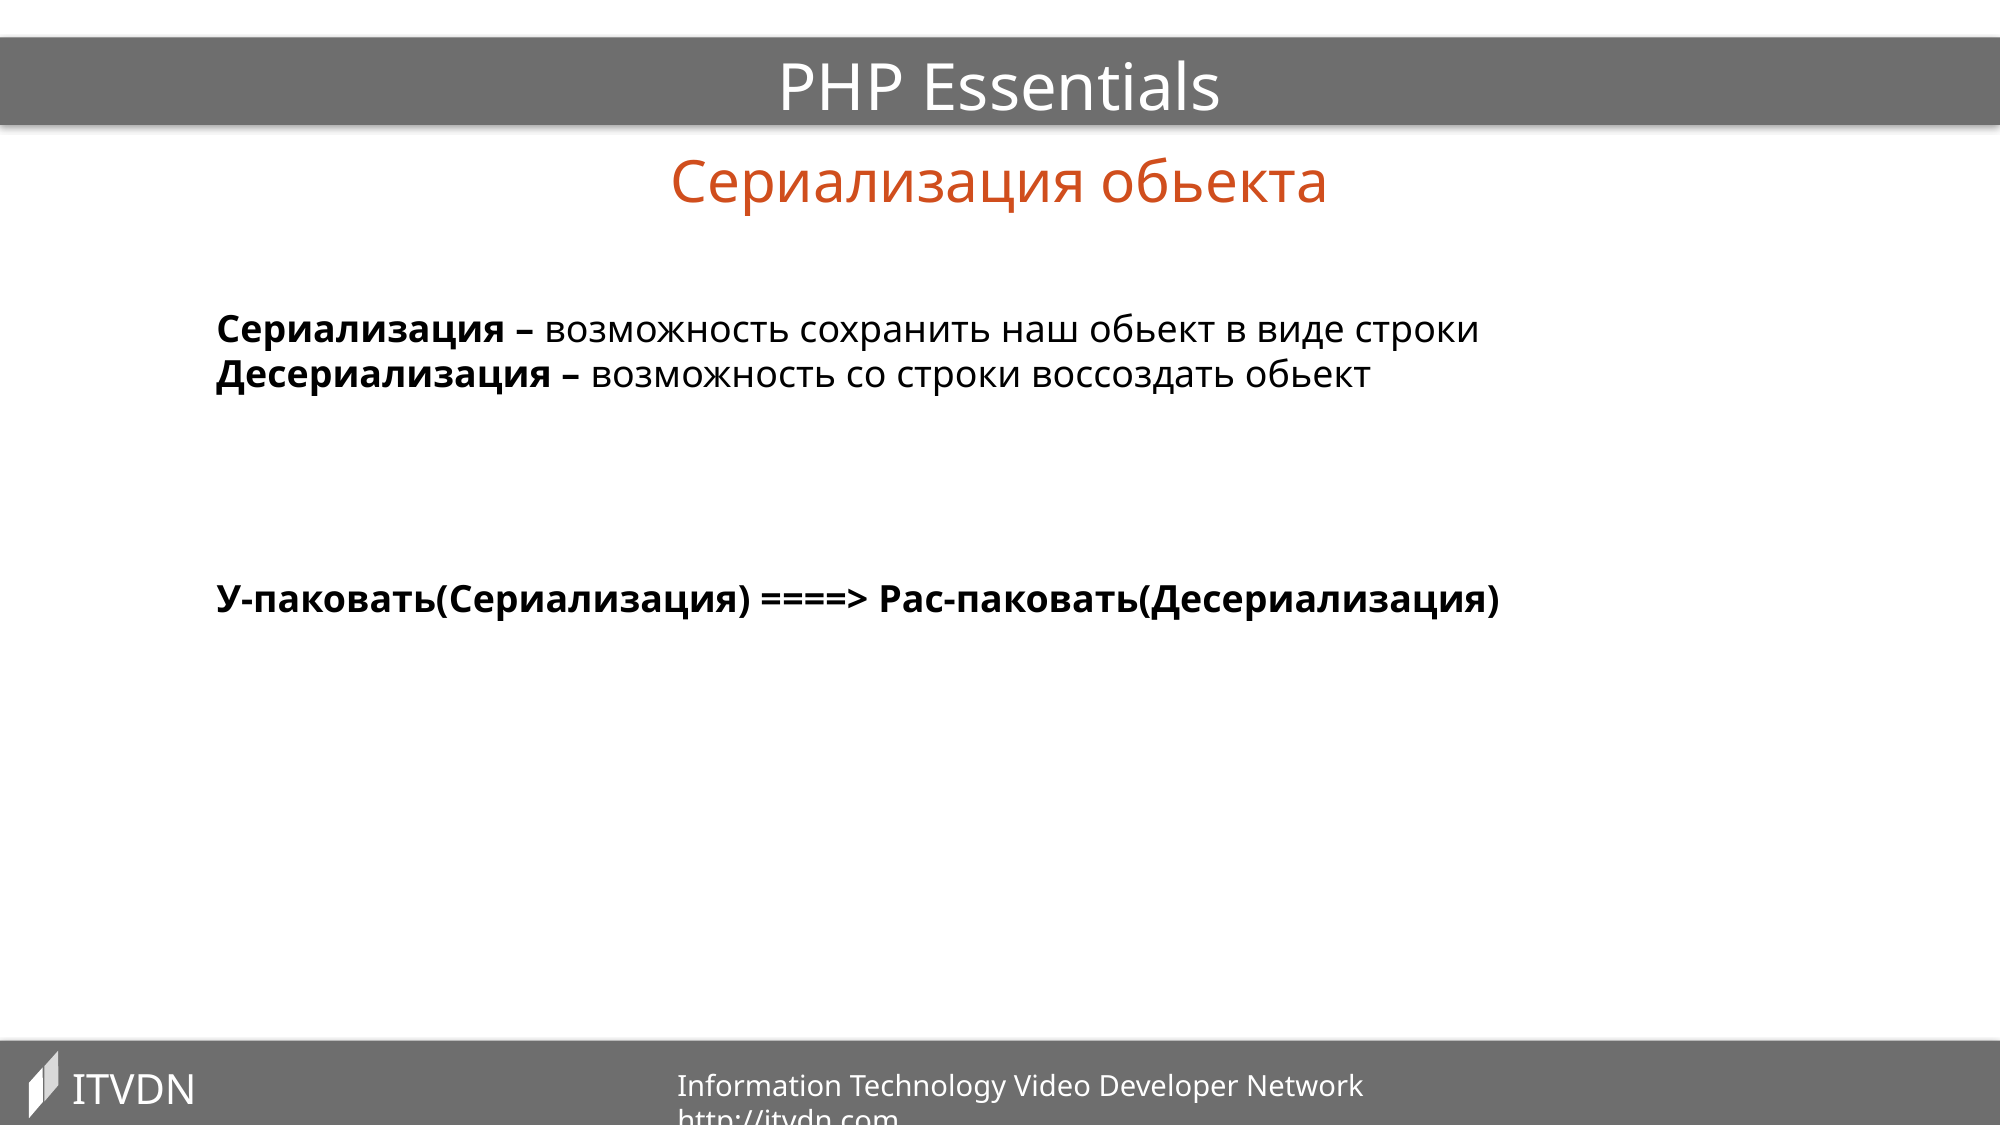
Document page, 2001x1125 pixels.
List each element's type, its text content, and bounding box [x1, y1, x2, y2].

text_box Сериализация обьекта [324, 138, 1675, 225]
text_box [0, 1037, 2000, 1125]
text_box Сериализация – возможность сохранить наш обьект в виде строки Десериализация – возможность со строки воссоздать обьект У-паковать(Сериализация) ====> Рас-паковать(Десериализация) [200, 295, 1865, 877]
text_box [28, 1050, 59, 1119]
text_box PHP Essentials [324, 37, 1675, 132]
text_box [0, 34, 2000, 128]
text_box ITVDN [63, 1055, 212, 1120]
text_box Information Technology Video Developer Network http://itvdn.com [662, 1059, 1963, 1125]
